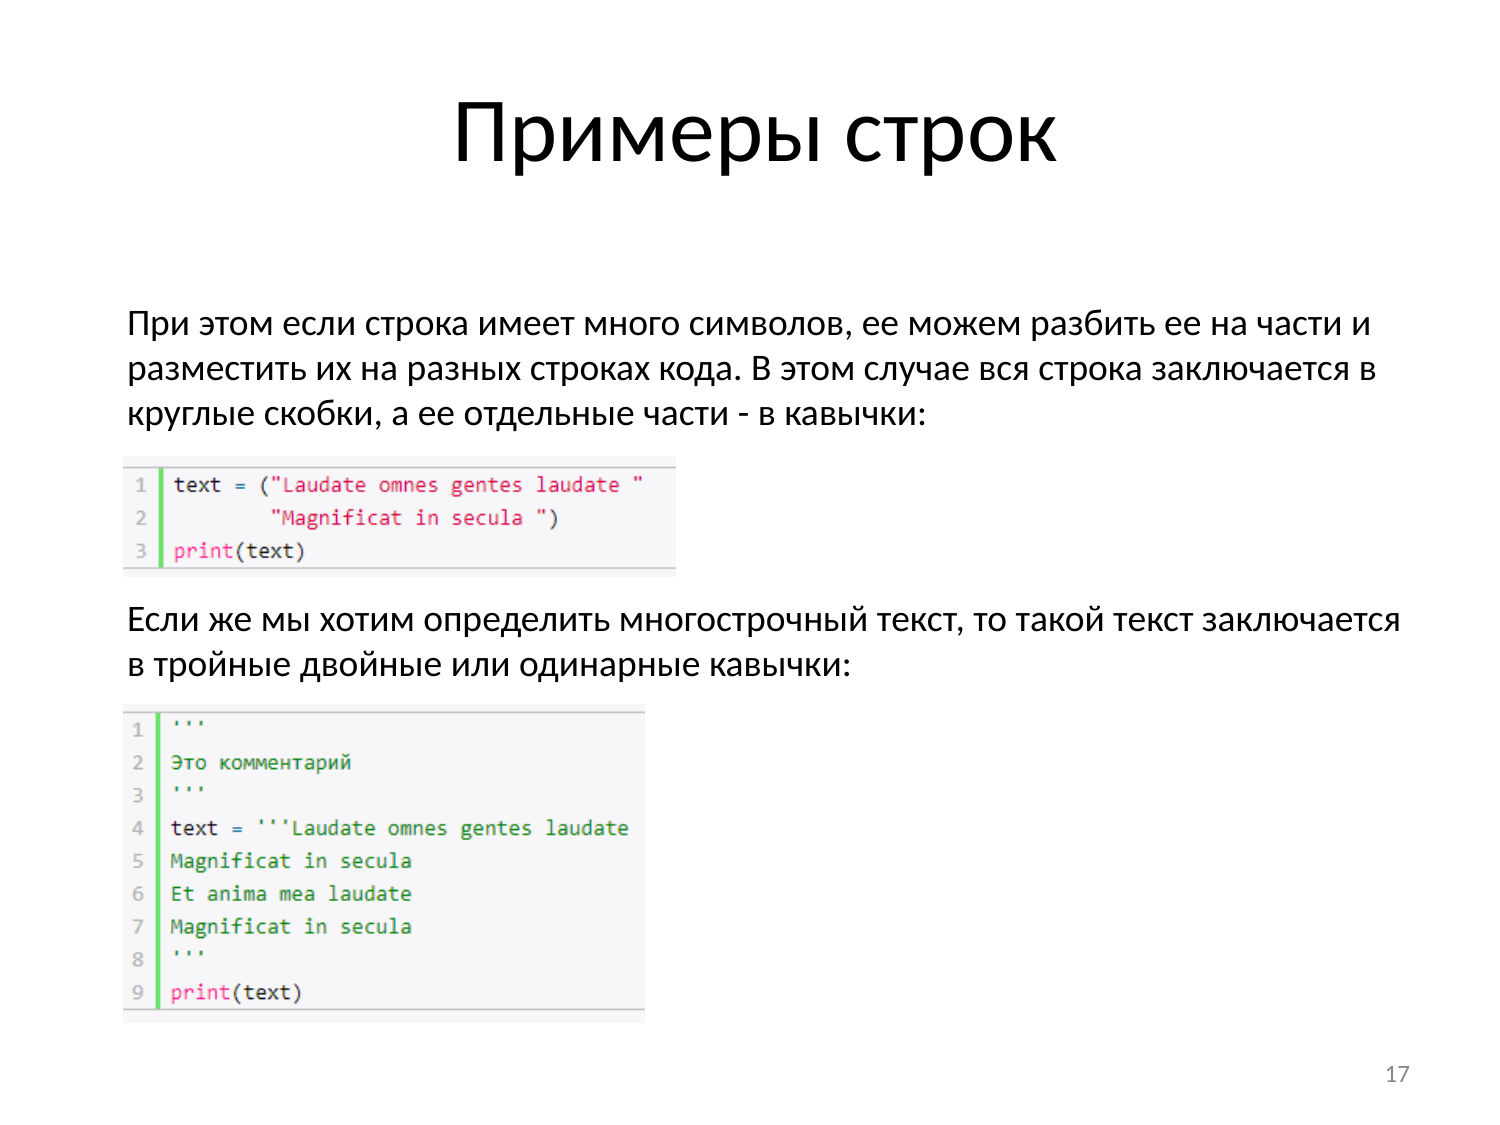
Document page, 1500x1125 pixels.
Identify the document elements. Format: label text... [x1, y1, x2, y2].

title Примеры строк [41, 30, 1471, 219]
picture [123, 455, 676, 577]
text_box При этом если строка имеет много символов, ее можем разбить ее на части и разместить их на разных строках кода. В этом случае вся строка заключается в круглые скобки, а ее отдельные части - в кавычки: [112, 290, 1459, 531]
picture [123, 703, 645, 1024]
slide_number ‹#› [1074, 1042, 1425, 1103]
text_box Если же мы хотим определить многострочный текст, то такой текст заключается в тройные двойные или одинарные кавычки: [112, 586, 1435, 692]
